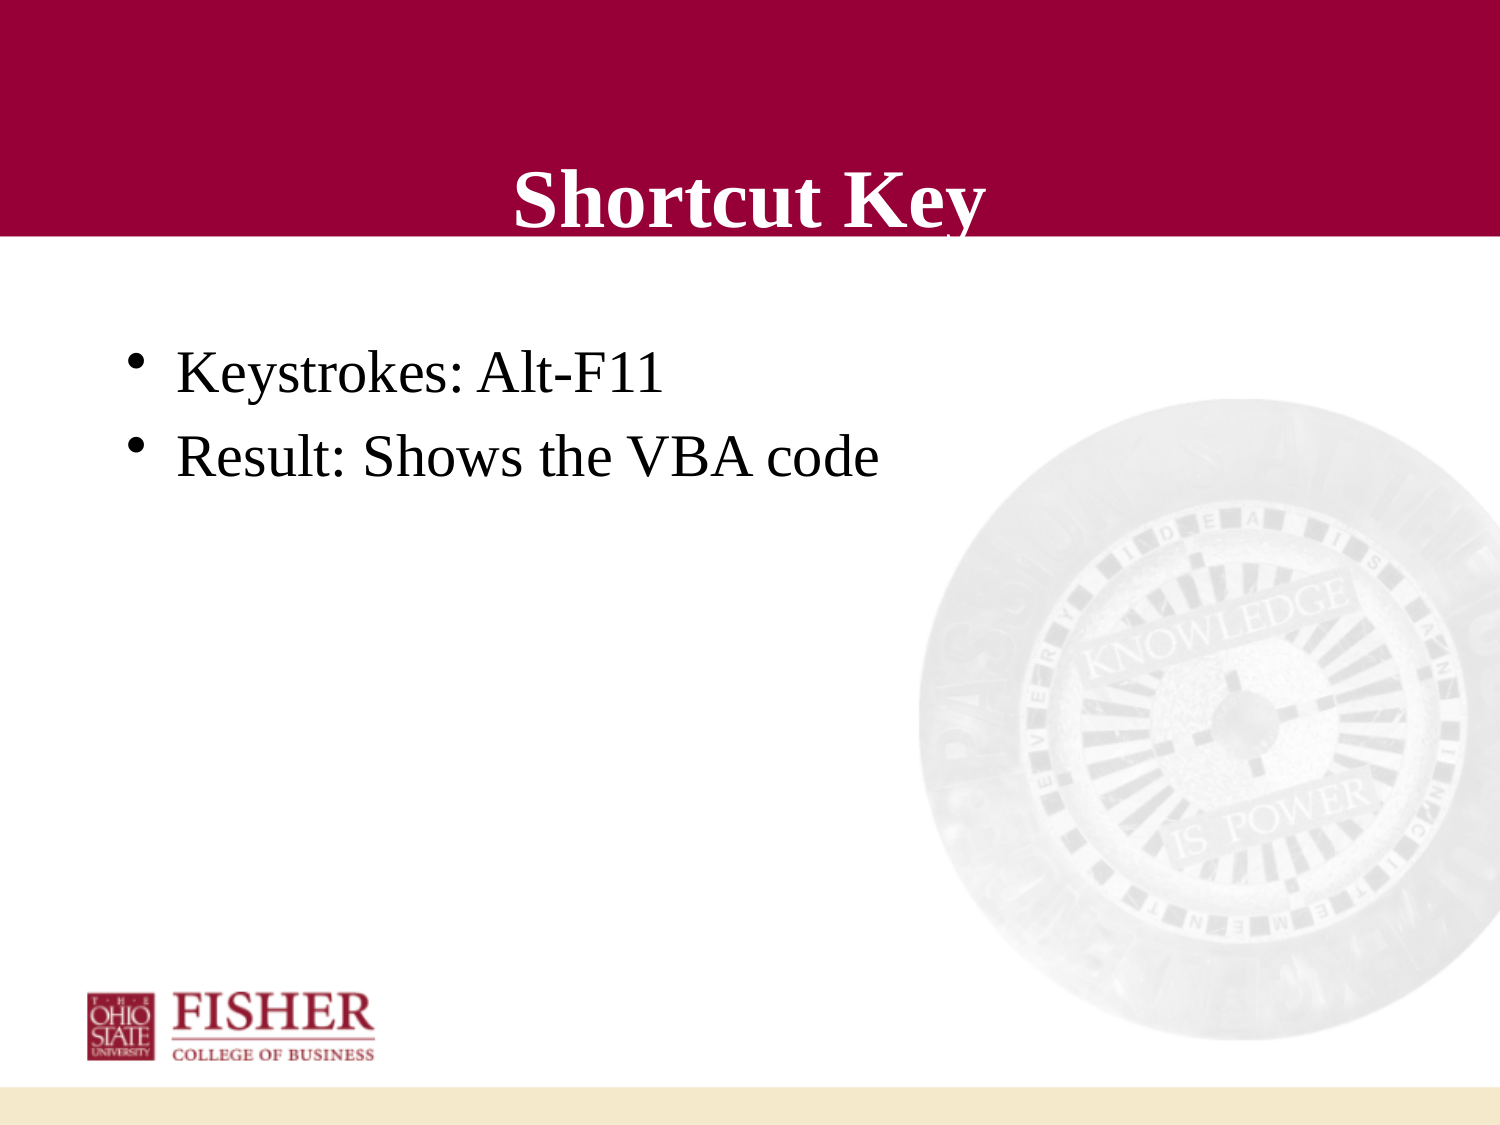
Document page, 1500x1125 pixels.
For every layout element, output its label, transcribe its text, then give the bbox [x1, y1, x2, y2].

title Shortcut Key [112, 99, 1388, 288]
picture [0, 0, 1500, 1125]
list Keystrokes: Alt-F11 Result: Shows the VBA code [112, 324, 1388, 1001]
